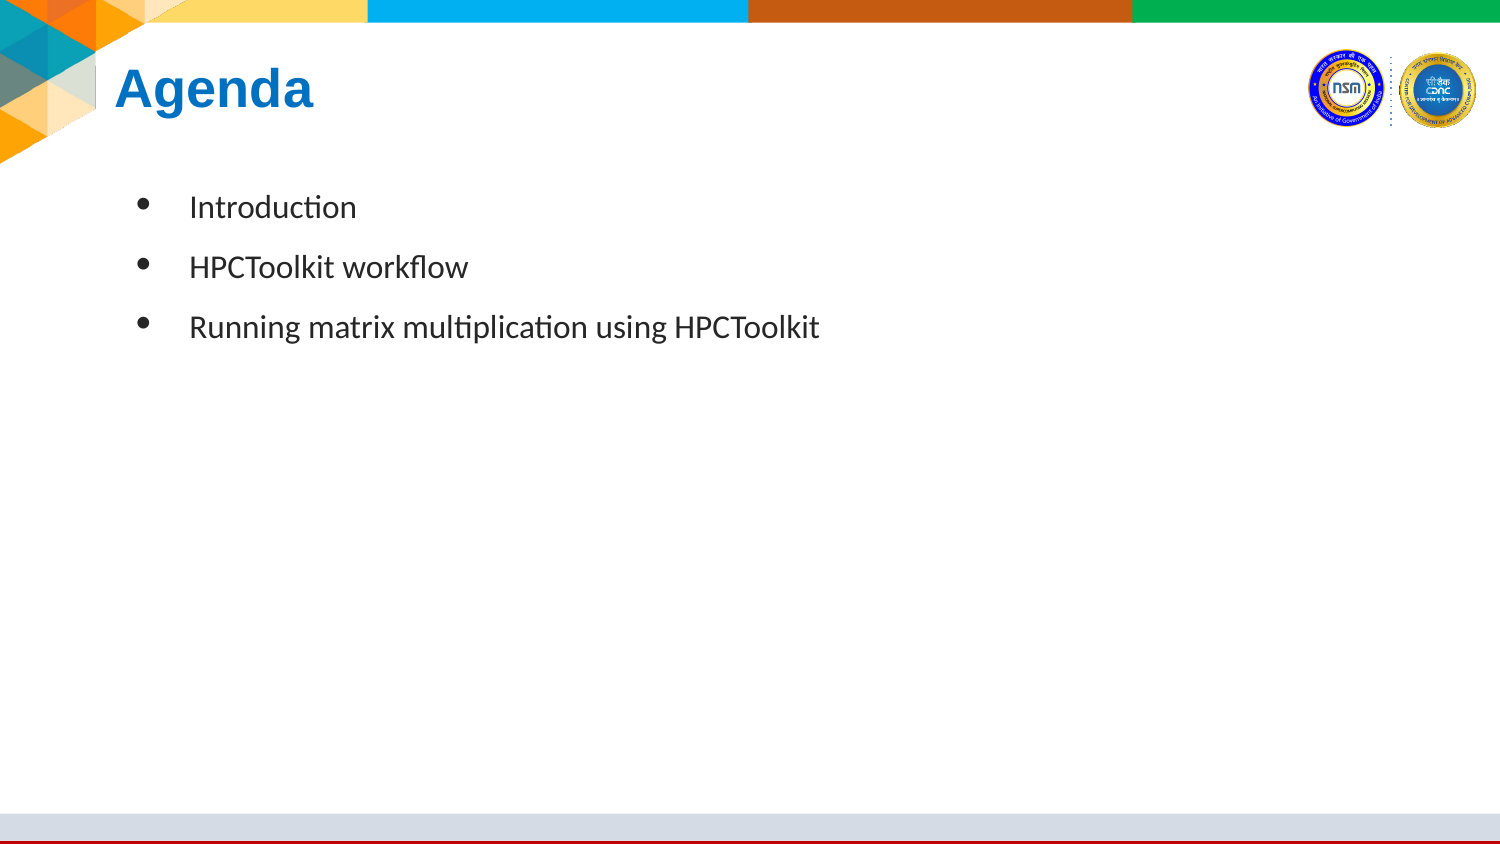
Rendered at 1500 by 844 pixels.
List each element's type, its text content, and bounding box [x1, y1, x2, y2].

list Introduction HPCToolkit workflow Running matrix multiplication using HPCToolkit [103, 159, 1397, 760]
picture [0, 0, 193, 164]
title Agenda [103, 52, 1369, 129]
picture [1308, 49, 1385, 127]
picture [1399, 52, 1476, 128]
